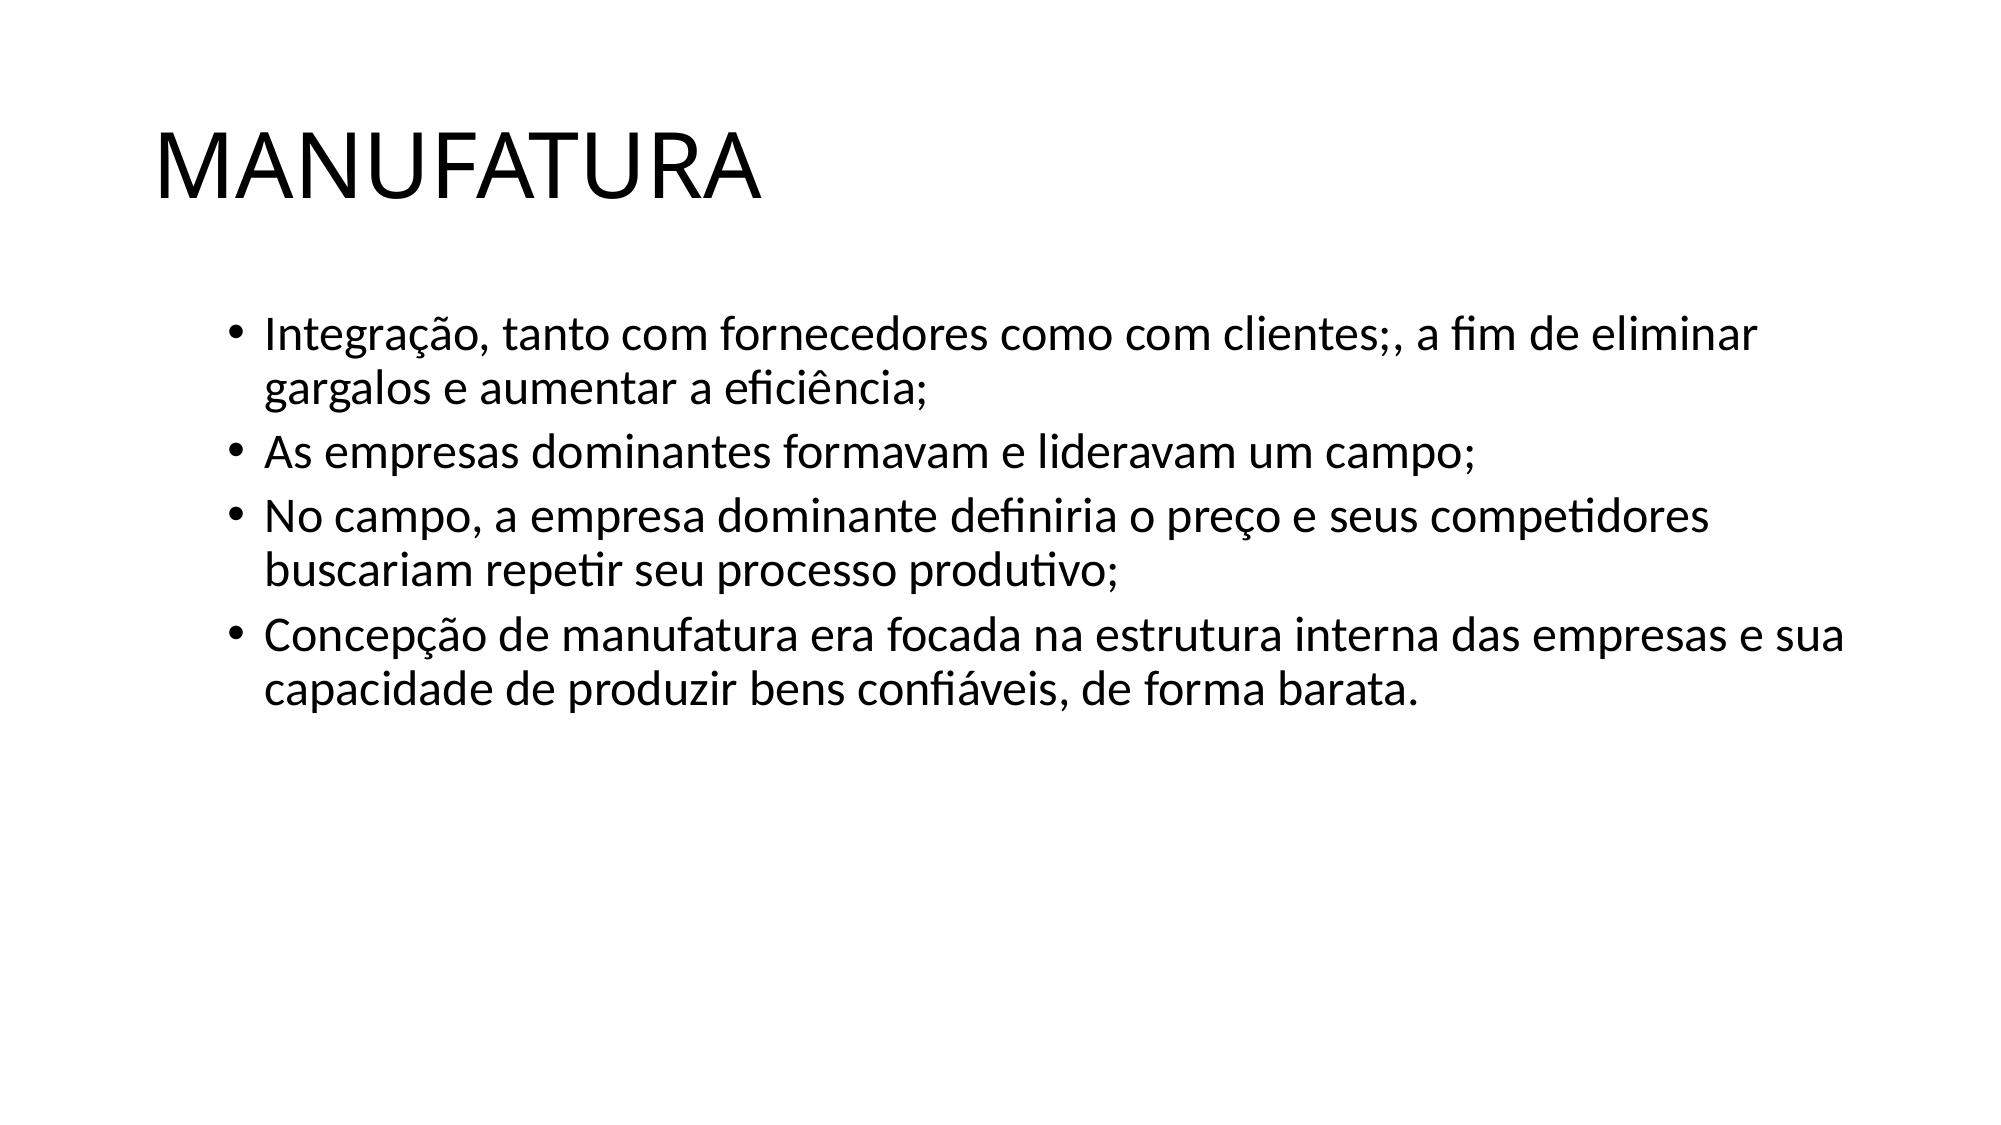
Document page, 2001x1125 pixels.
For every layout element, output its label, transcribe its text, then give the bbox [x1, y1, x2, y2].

list Integração, tanto com fornecedores como com clientes;, a fim de eliminar gargalos e aumentar a eficiência; As empresas dominantes formavam e lideravam um campo; No campo, a empresa dominante definiria o preço e seus competidores buscariam repetir seu processo produtivo; Concepção de manufatura era focada na estrutura interna das empresas e sua capacidade de produzir bens confiáveis, de forma barata. [137, 299, 1863, 1014]
title MANUFATURA [137, 59, 1863, 278]
